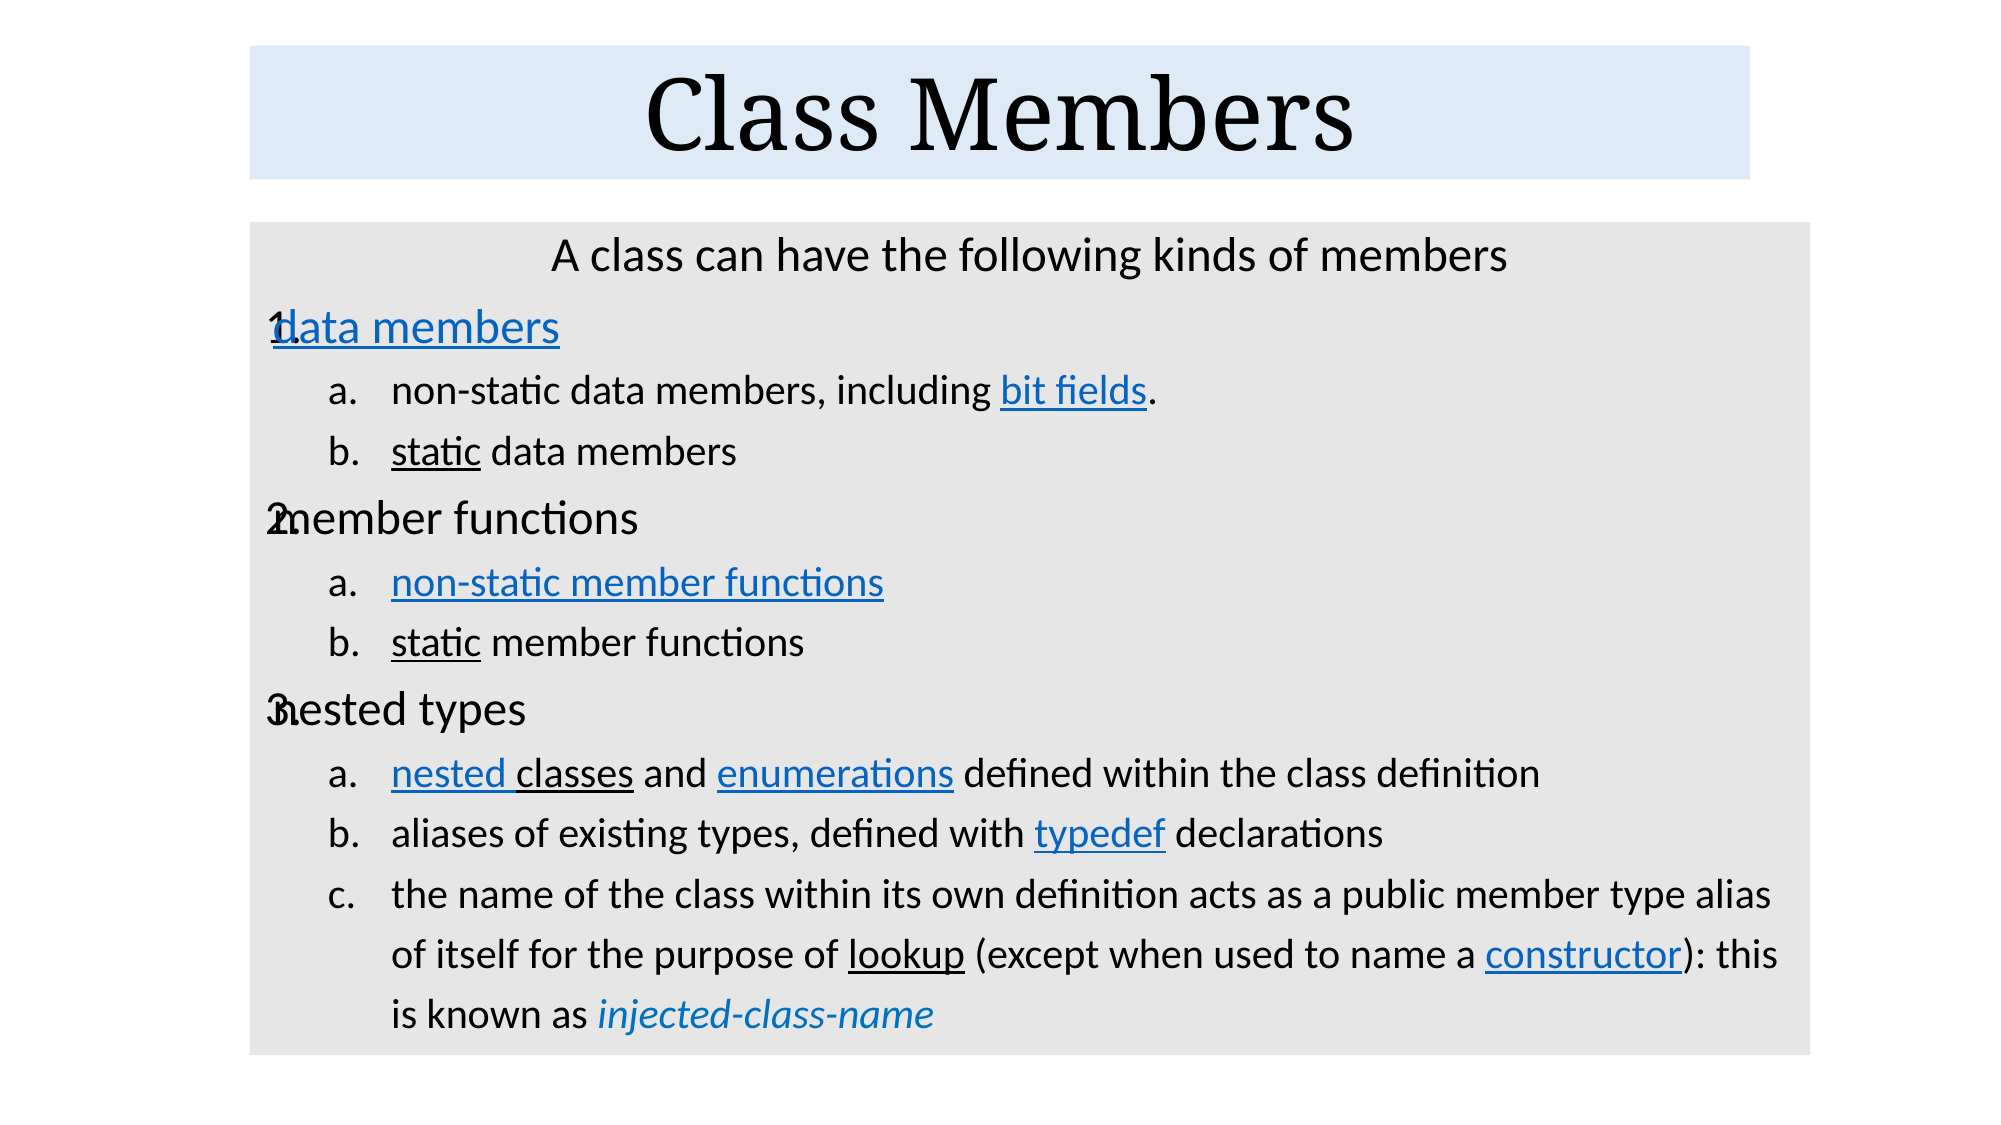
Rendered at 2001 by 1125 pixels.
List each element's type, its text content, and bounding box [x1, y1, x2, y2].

title Class Members [249, 45, 1750, 180]
subtitle A class can have the following kinds of members data members non-static data members, including bit fields. static data members member functions non-static member functions static member functions nested types nested classes and enumerations defined within the class definition aliases of existing types, defined with typedef declarations the name of the class within its own definition acts as a public member type alias of itself for the purpose of lookup (except when used to name a constructor): this is known as injected-class-name [249, 222, 1811, 1056]
